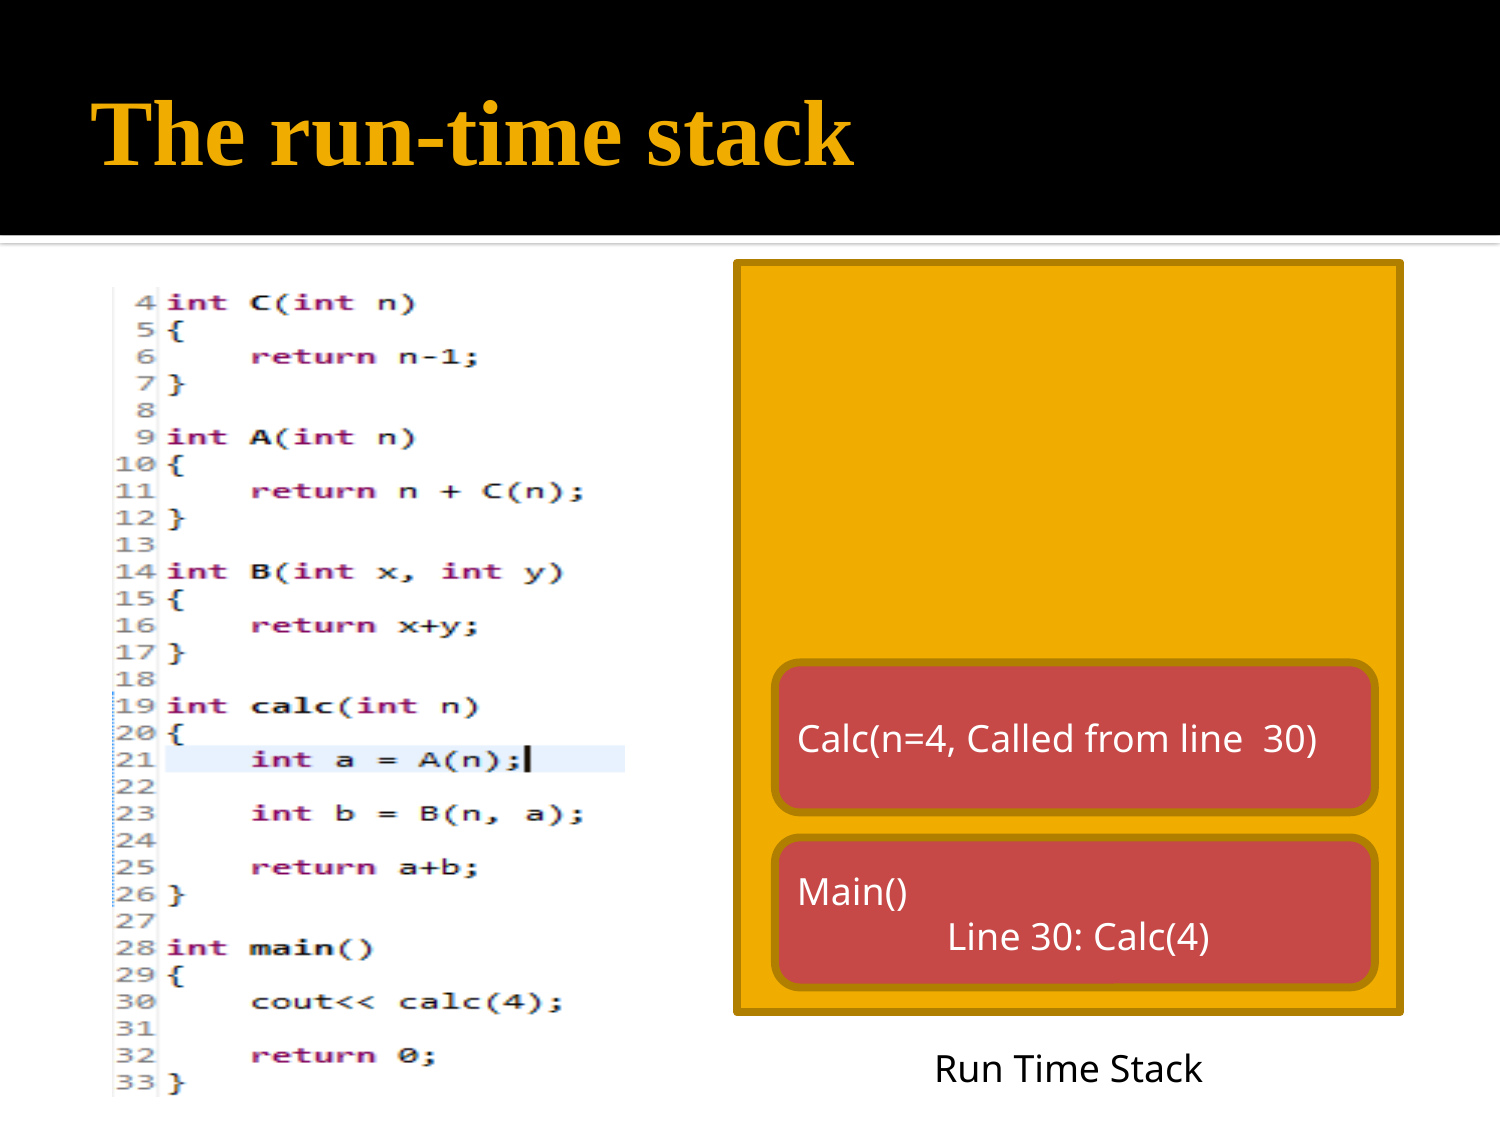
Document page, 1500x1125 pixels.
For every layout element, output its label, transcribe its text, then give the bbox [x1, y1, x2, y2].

picture [112, 287, 625, 1098]
text_box Run Time Stack [919, 1037, 1218, 1098]
text_box [733, 259, 1404, 1016]
text_box Main() Line 30: Calc(4) [770, 833, 1379, 992]
title The run-time stack [75, 25, 1425, 231]
text_box Calc(n=4, Called from line 30) [770, 658, 1379, 817]
